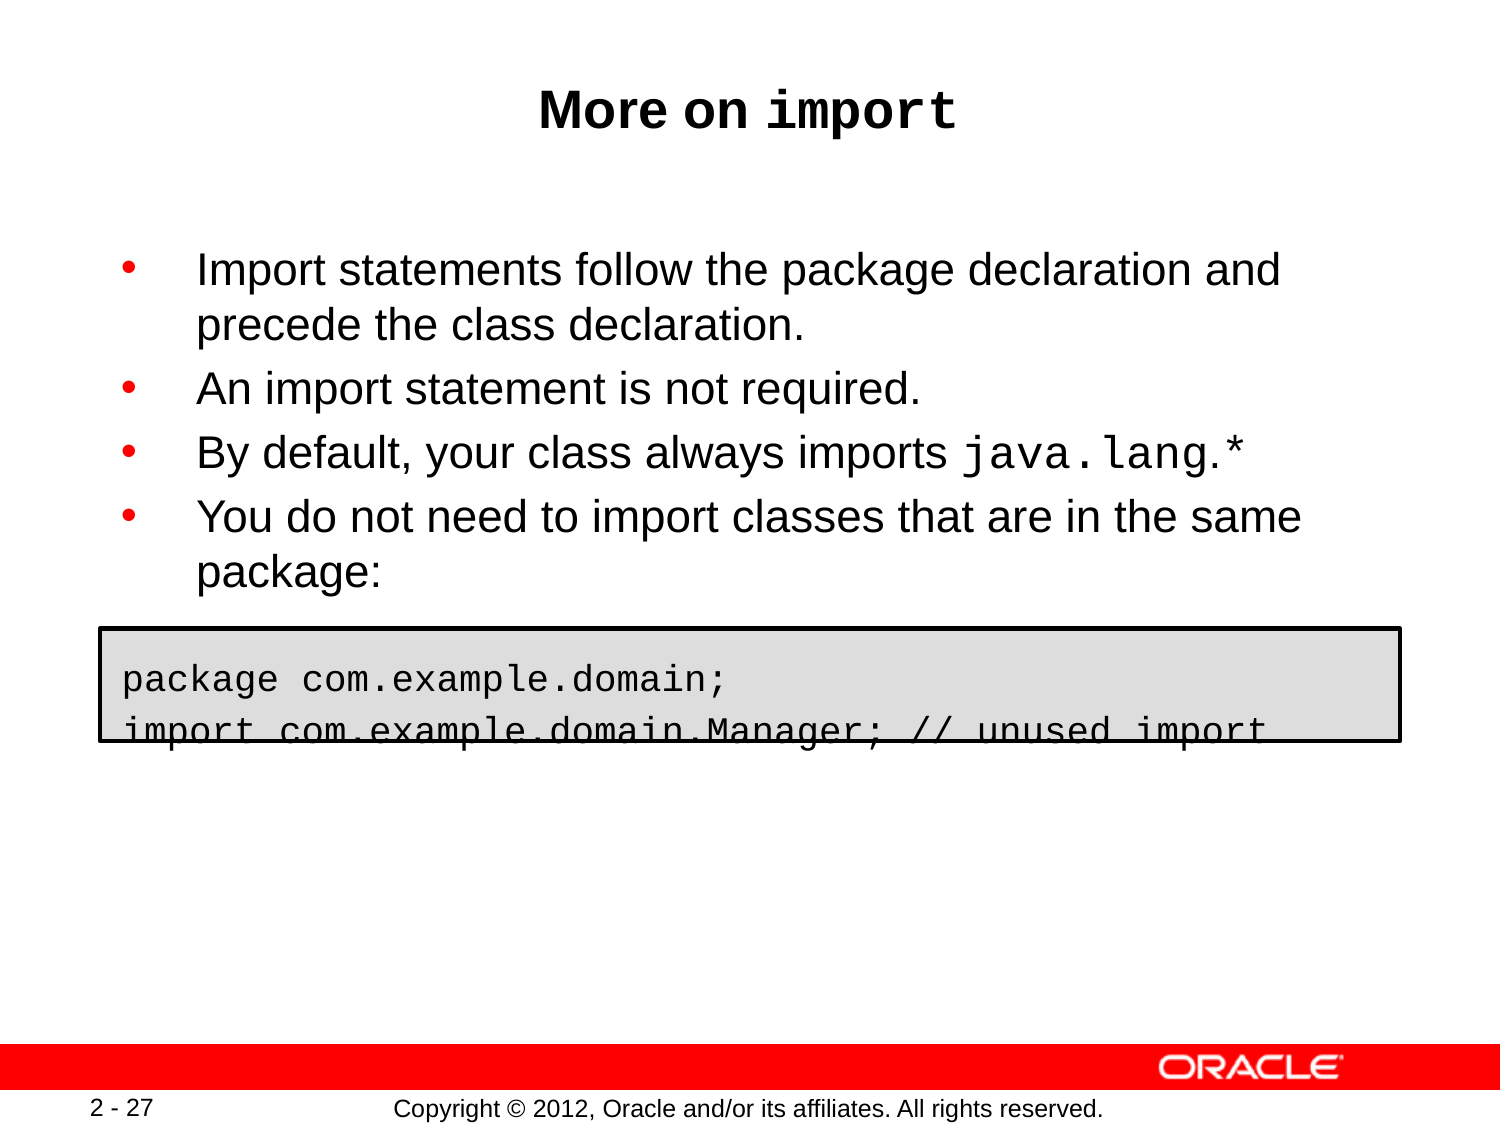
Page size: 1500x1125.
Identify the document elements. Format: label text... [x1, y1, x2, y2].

title More on import [99, 72, 1399, 216]
list Import statements follow the package declaration and precede the class declaration. An import statement is not required. By default, your class always imports java.lang.* You do not need to import classes that are in the same package: package com.example.domain; import com.example.domain.Manager; // unused import [99, 237, 1399, 525]
text_box [99, 628, 1400, 742]
picture [0, 1044, 1500, 1090]
